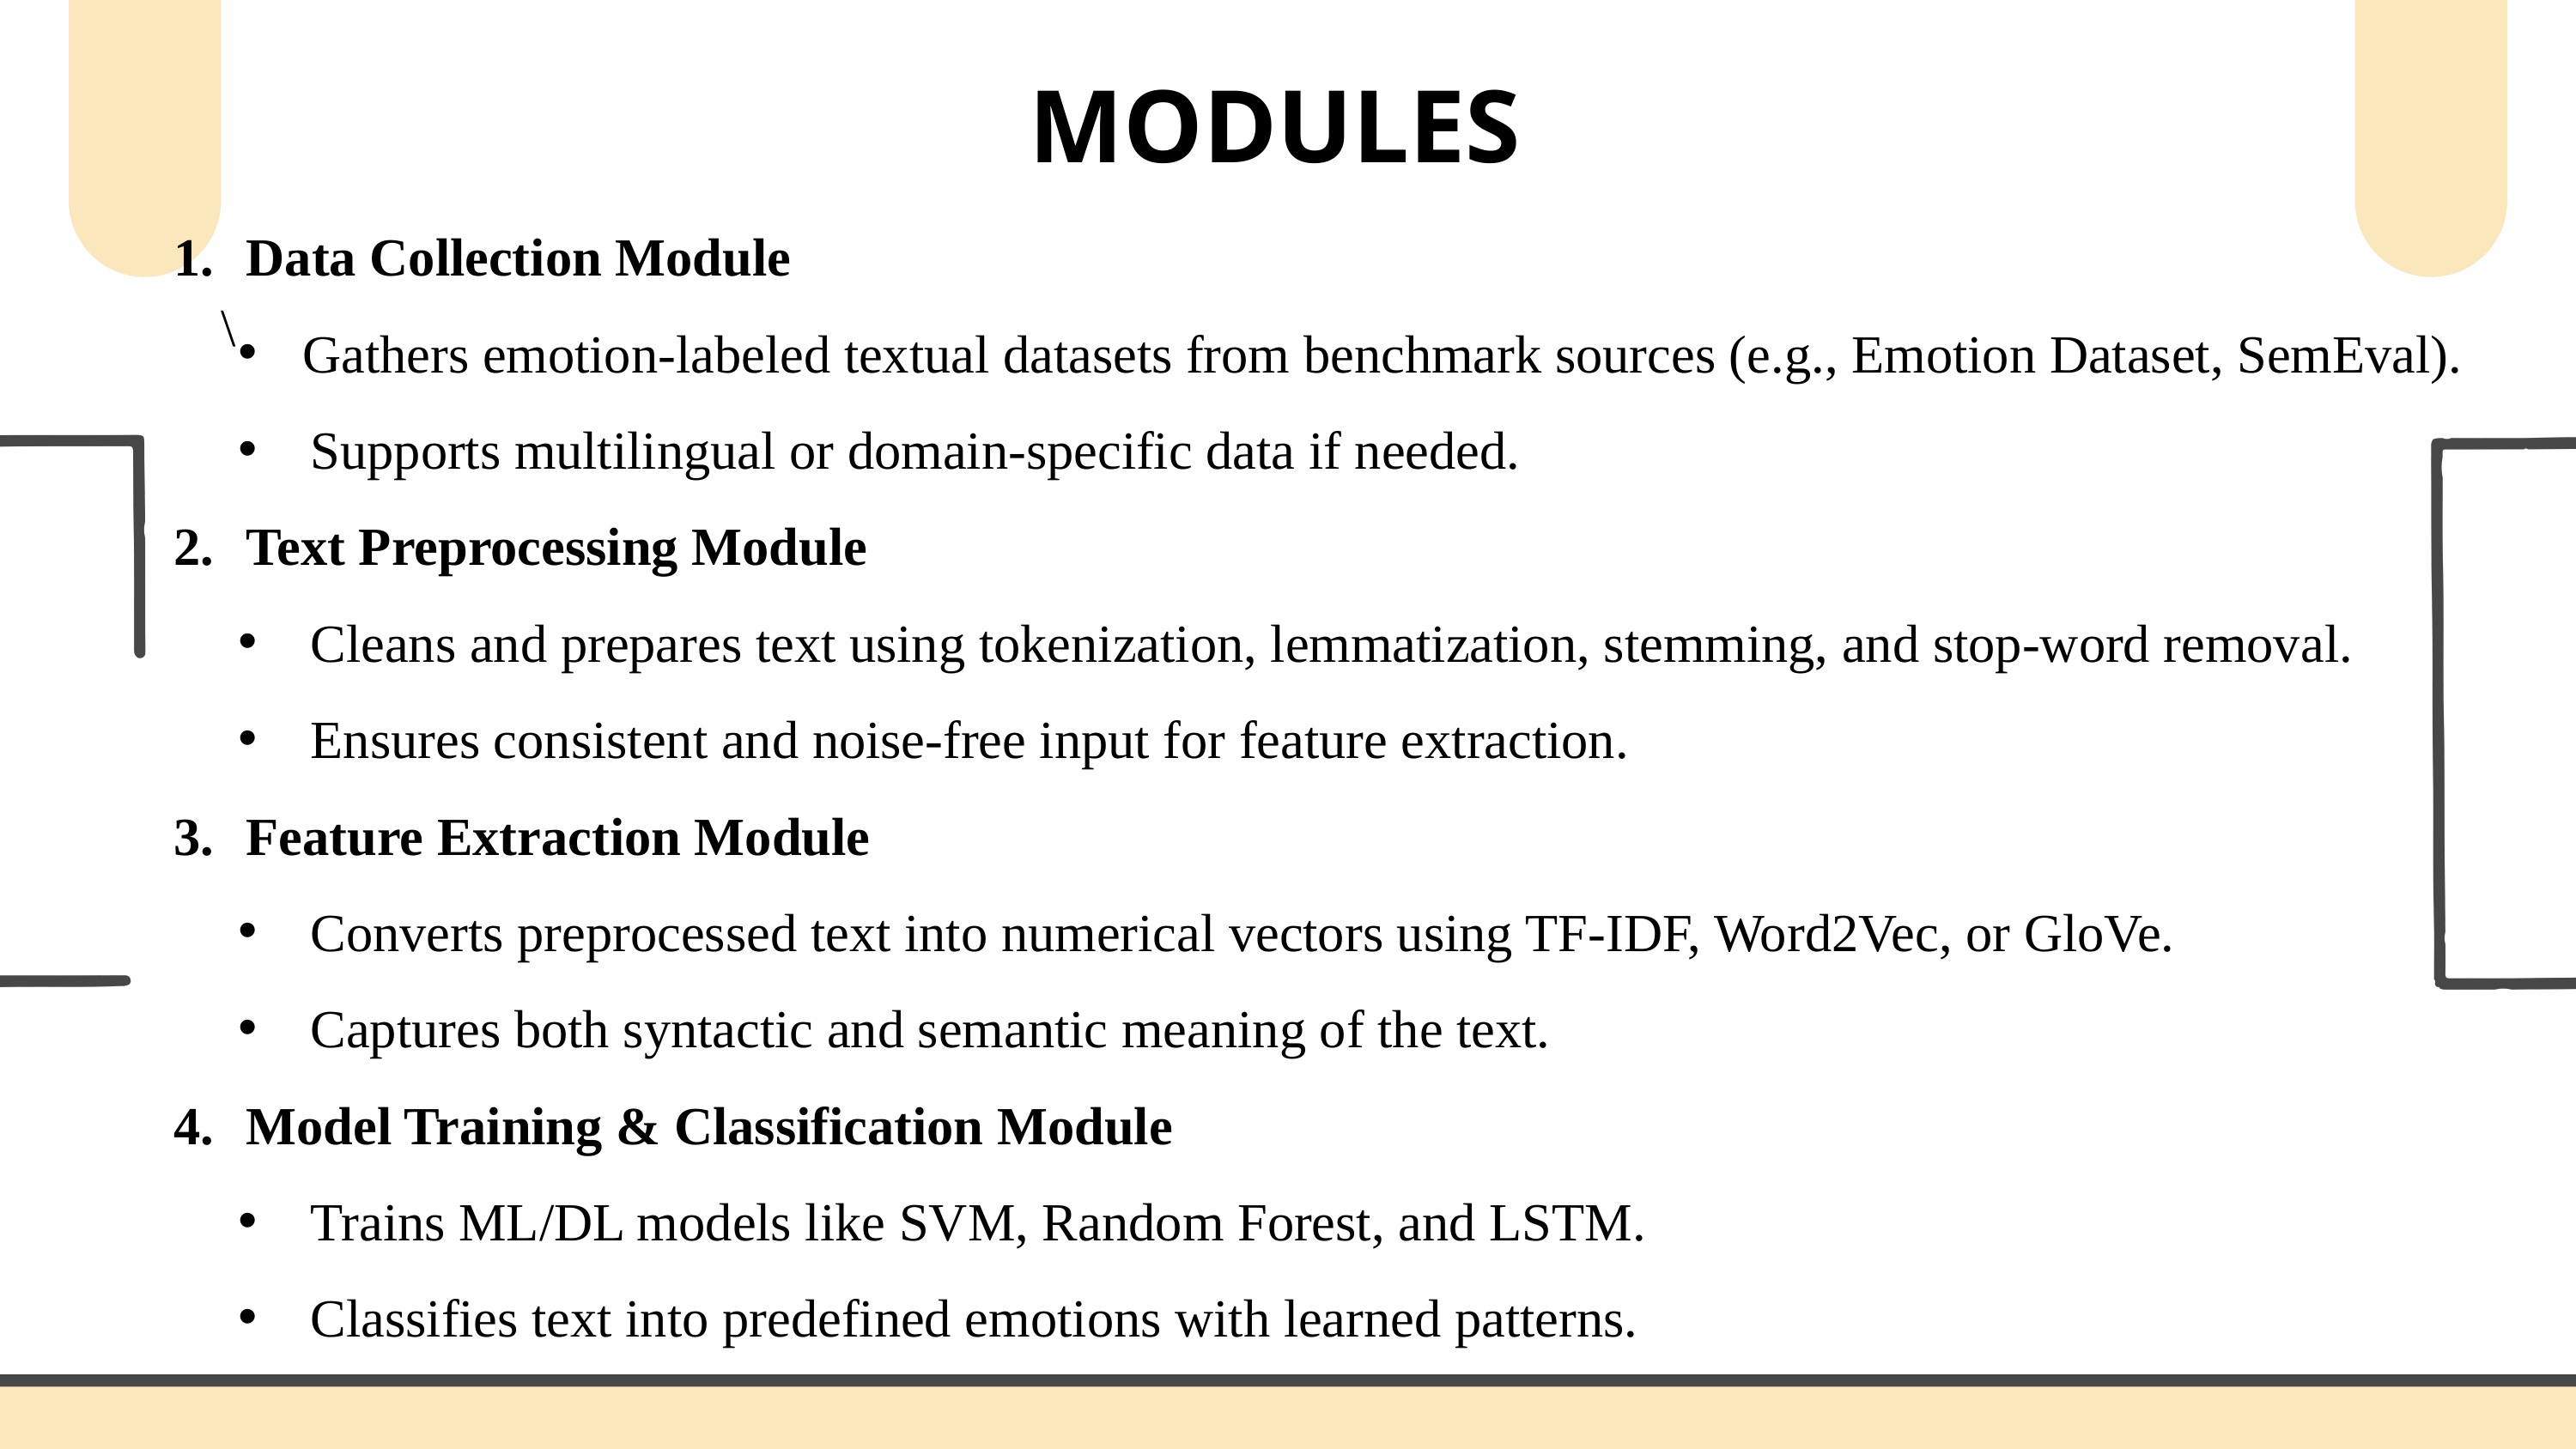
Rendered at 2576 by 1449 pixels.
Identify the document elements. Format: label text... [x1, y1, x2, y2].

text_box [2354, 0, 2508, 277]
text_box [68, 0, 222, 277]
text_box [0, 434, 146, 990]
text_box Data Collection Module Gathers emotion-labeled textual datasets from benchmark sources (e.g., Emotion Dataset, SemEval). Supports multilingual or domain-specific data if needed. Text Preprocessing Module Cleans and prepares text using tokenization, lemmatization, stemming, and stop-word removal. Ensures consistent and noise-free input for feature extraction. Feature Extraction Module Converts preprocessed text into numerical vectors using TF-IDF, Word2Vec, or GloVe. Captures both syntactic and semantic meaning of the text. Model Training & Classification Module Trains ML/DL models like SVM, Random Forest, and LSTM. Classifies text into predefined emotions with learned patterns. [161, 184, 2576, 1374]
text_box MODULES [504, 0, 2020, 184]
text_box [0, 1379, 2576, 1449]
